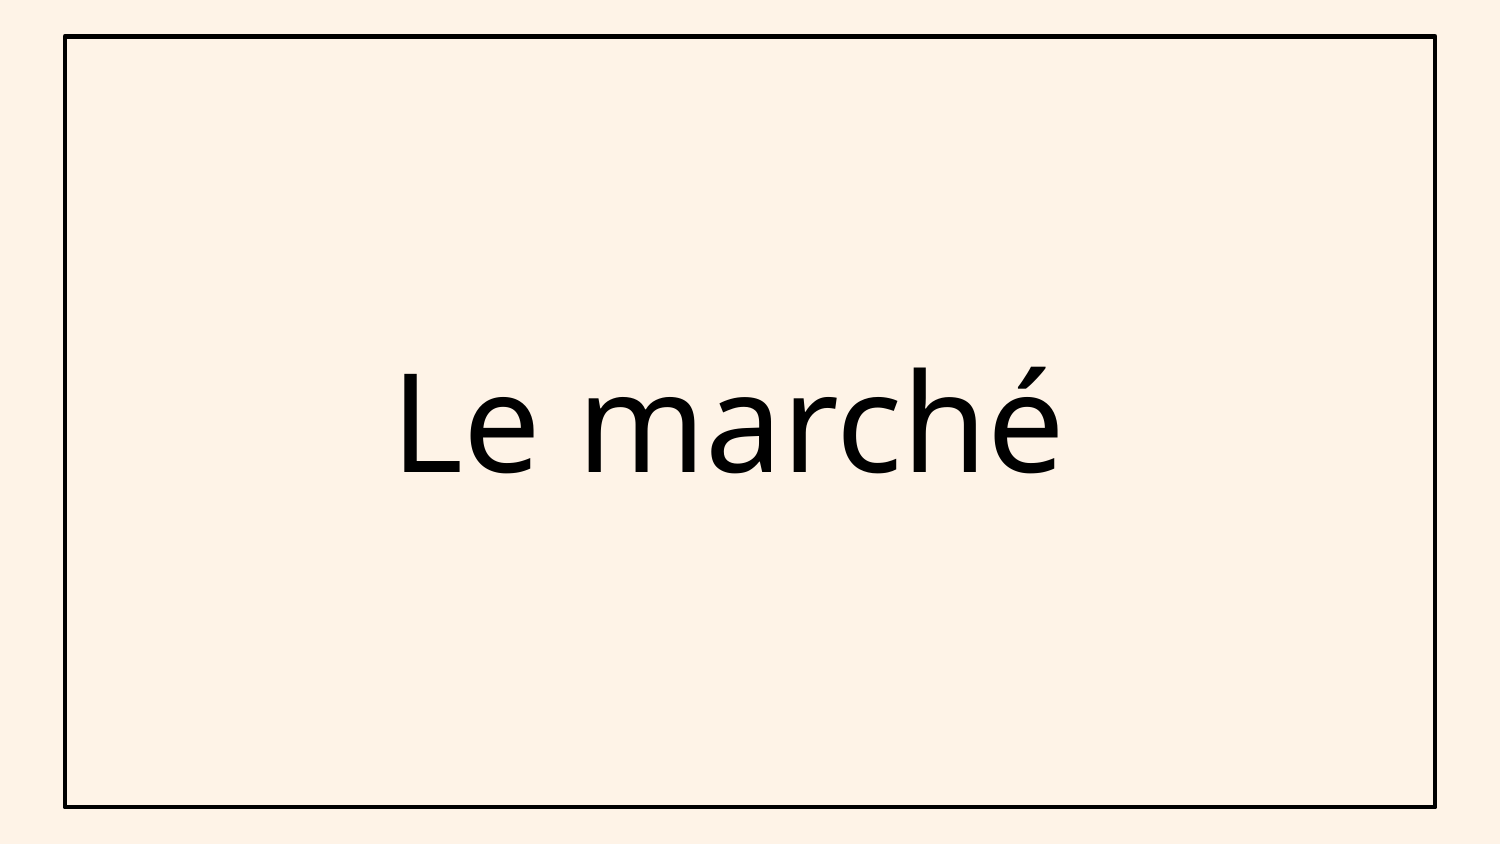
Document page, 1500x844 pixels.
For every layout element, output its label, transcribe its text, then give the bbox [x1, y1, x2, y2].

title Le marché [376, 275, 1162, 516]
